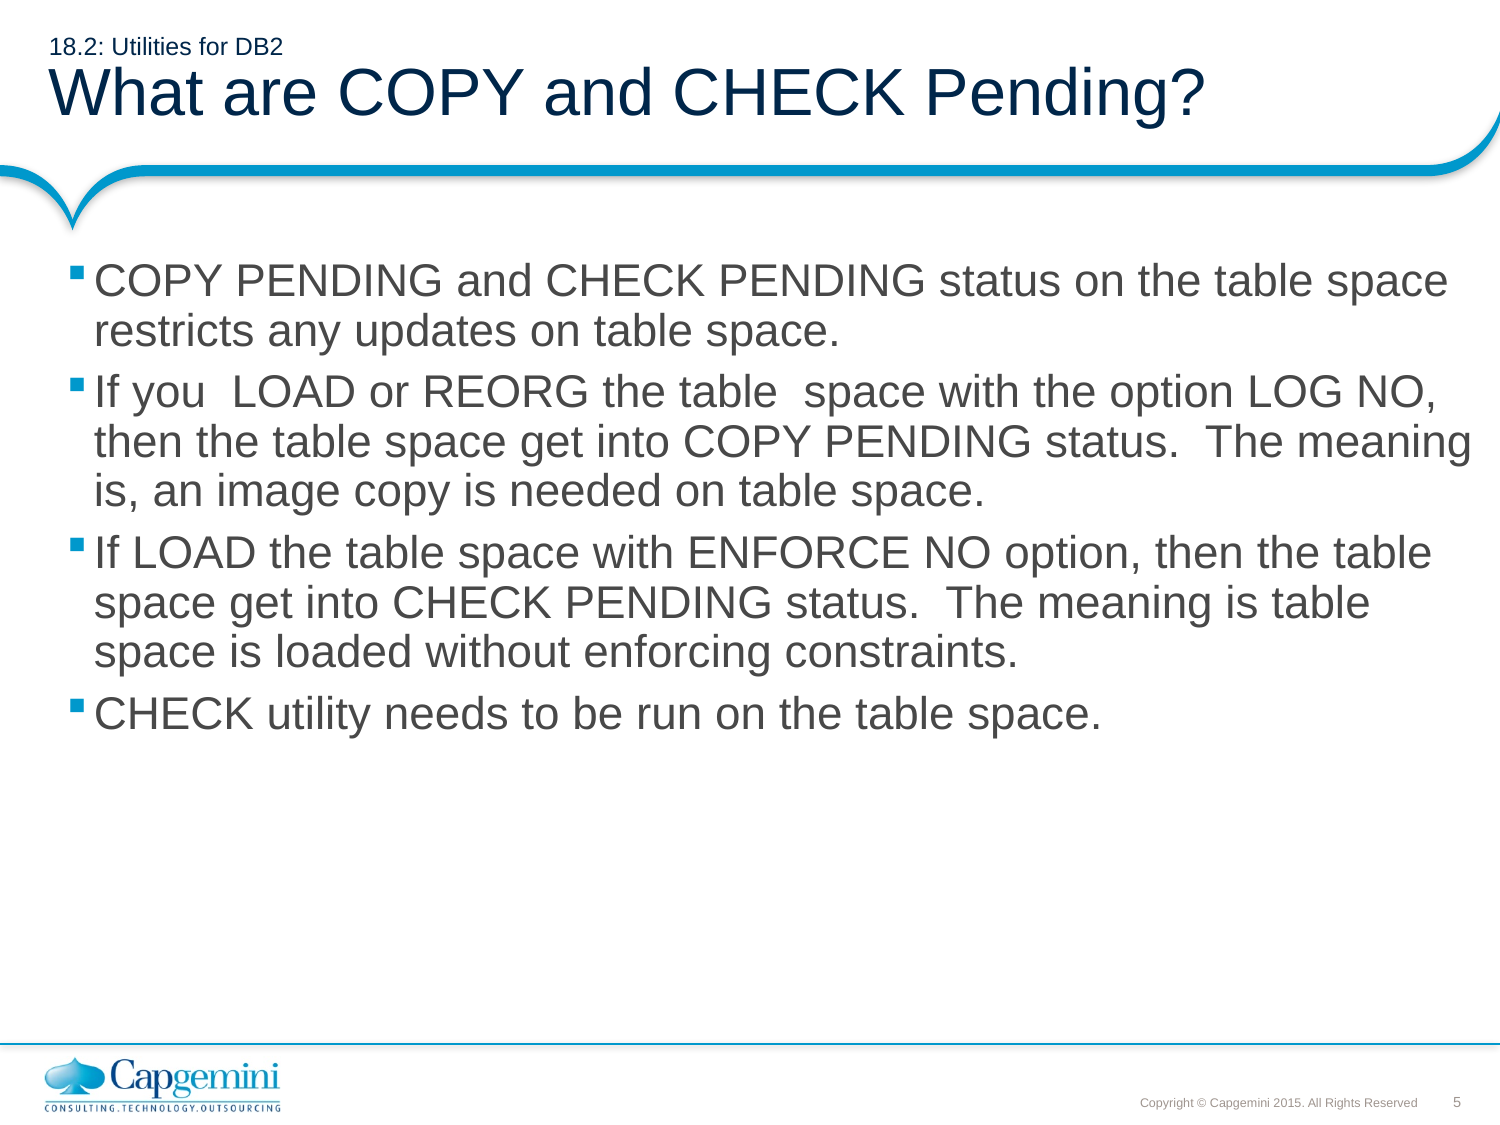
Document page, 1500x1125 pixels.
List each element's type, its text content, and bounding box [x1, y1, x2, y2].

picture [44, 1056, 281, 1113]
title 18.2: Utilities for DB2 What are COPY and CHECK Pending? [0, 0, 1500, 165]
list COPY PENDING and CHECK PENDING status on the table space restricts any updates on table space. If you LOAD or REORG the table space with the option LOG NO, then the table space get into COPY PENDING status. The meaning is, an image copy is needed on table space. If LOAD the table space with ENFORCE NO option, then the table space get into CHECK PENDING status. The meaning is table space is loaded without enforcing constraints. CHECK utility needs to be run on the table space. [48, 245, 1500, 1007]
